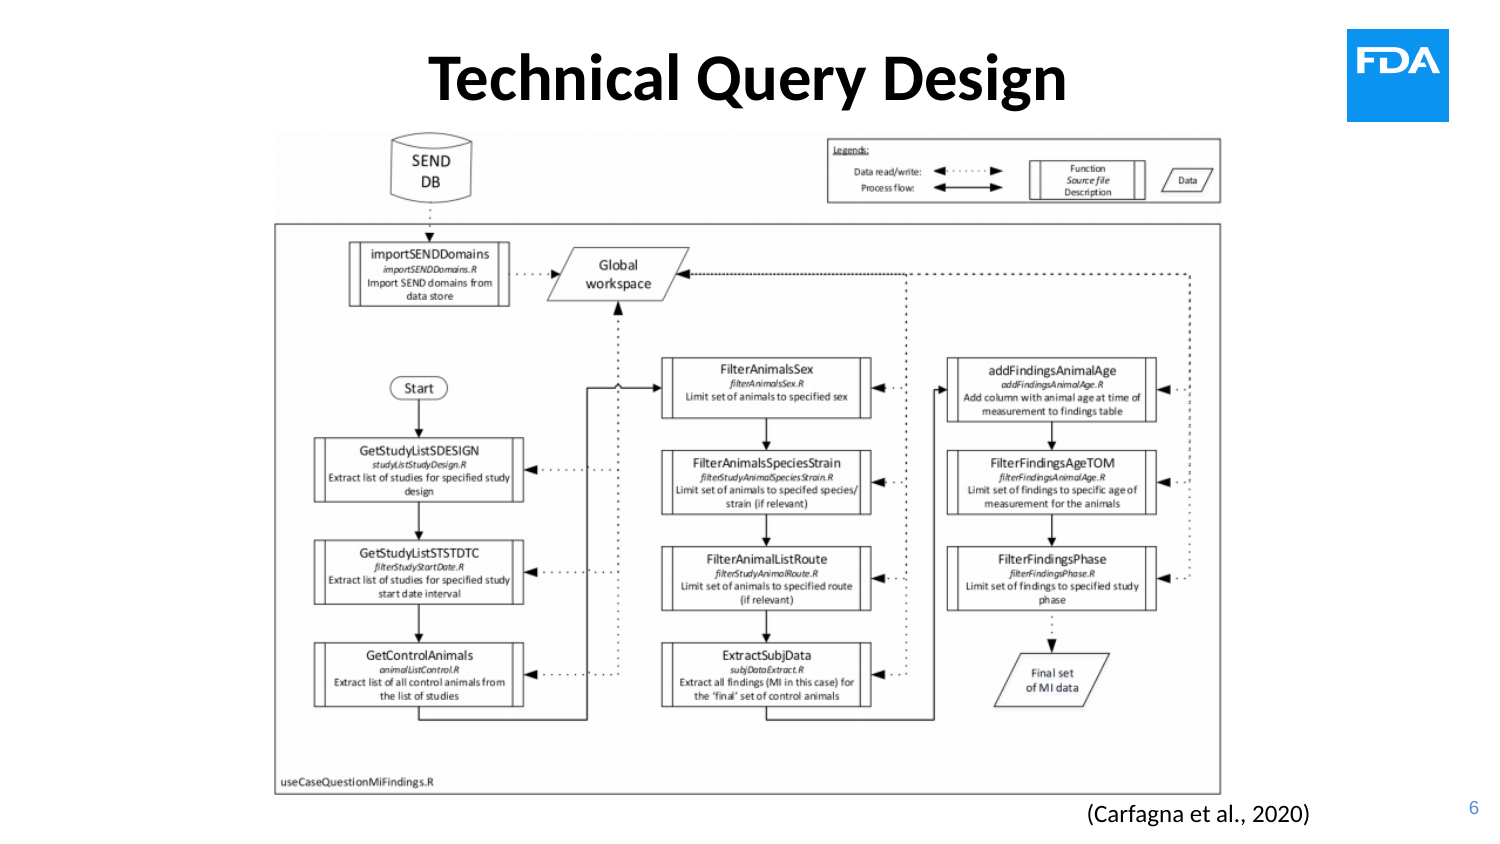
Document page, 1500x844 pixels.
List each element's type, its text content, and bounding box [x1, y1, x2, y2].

picture [265, 117, 1232, 802]
text_box (Carfagna et al., 2020) [1071, 789, 1326, 835]
title Technical Query Design [150, 16, 1348, 131]
picture [1348, 29, 1449, 122]
